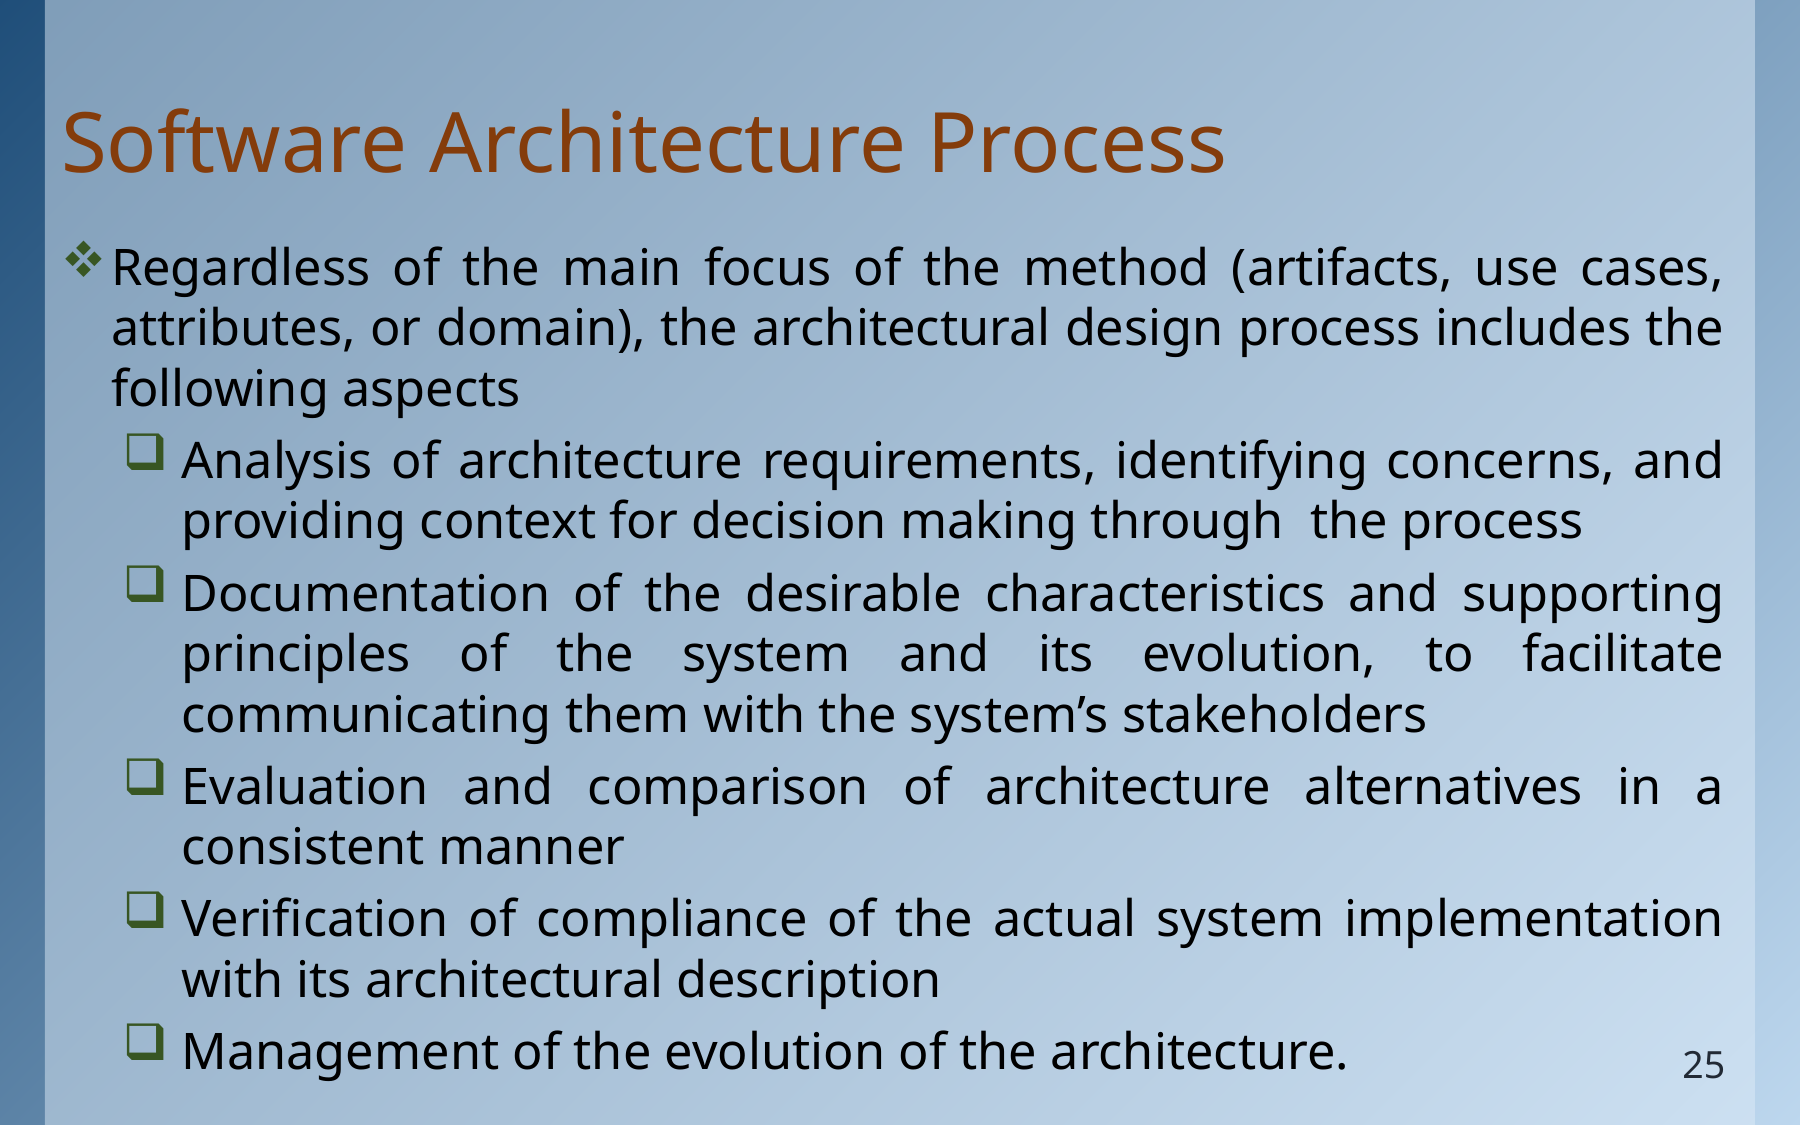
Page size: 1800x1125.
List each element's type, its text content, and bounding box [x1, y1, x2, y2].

list Regardless of the main focus of the method (artifacts, use cases, attributes, or domain), the architectural design process includes the following aspects Analysis of architecture requirements, identifying concerns, and providing context for decision making through the process Documentation of the desirable characteristics and supporting principles of the system and its evolution, to facilitate communicating them with the system’s stakeholders Evaluation and comparison of architecture alternatives in a consistent manner Verification of compliance of the actual system implementation with its architectural description Management of the evolution of the architecture. [40, 224, 1746, 1103]
slide_number 25 [1581, 1050, 1746, 1103]
title Software Architecture Process [40, 12, 1746, 200]
